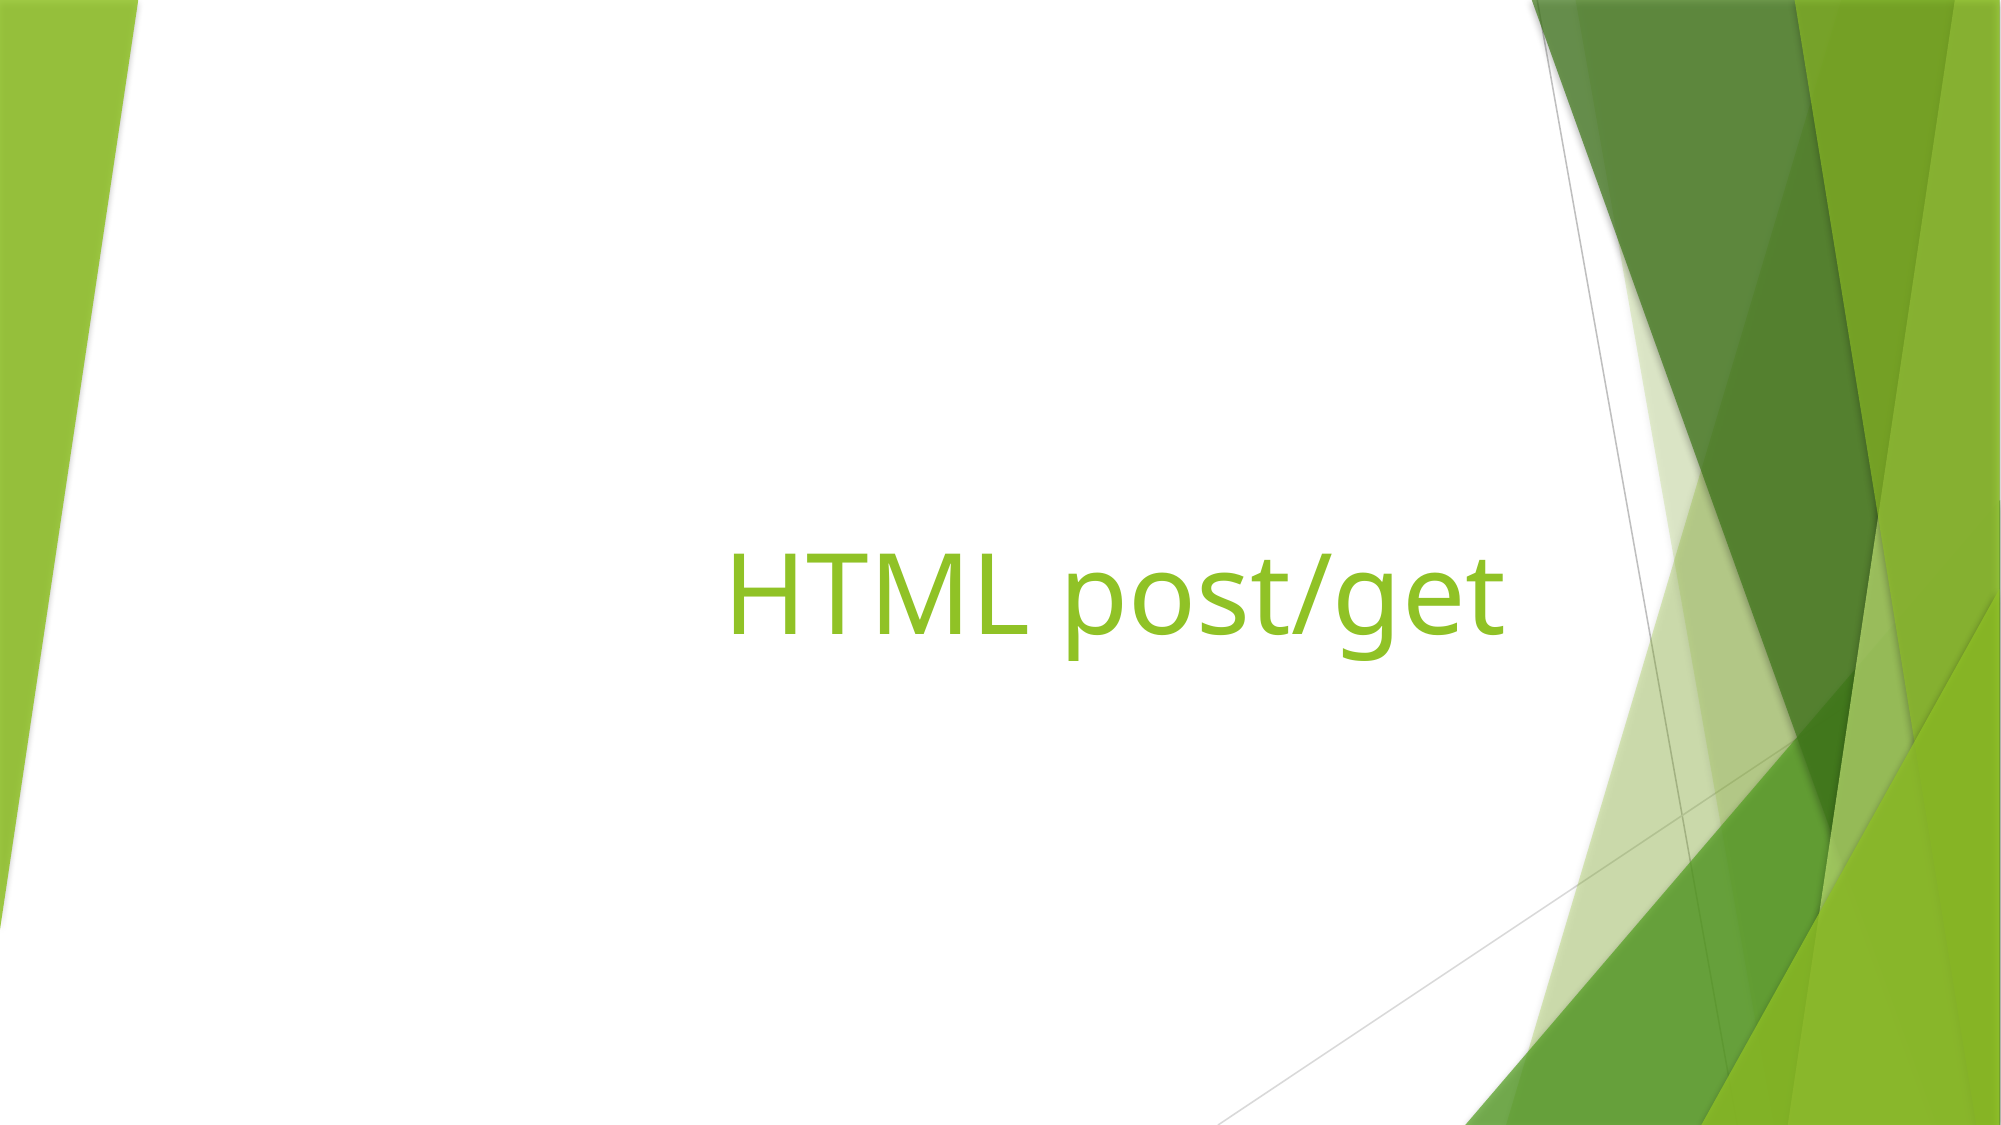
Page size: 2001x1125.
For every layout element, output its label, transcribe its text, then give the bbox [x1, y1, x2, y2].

title HTML post/get [247, 394, 1522, 665]
